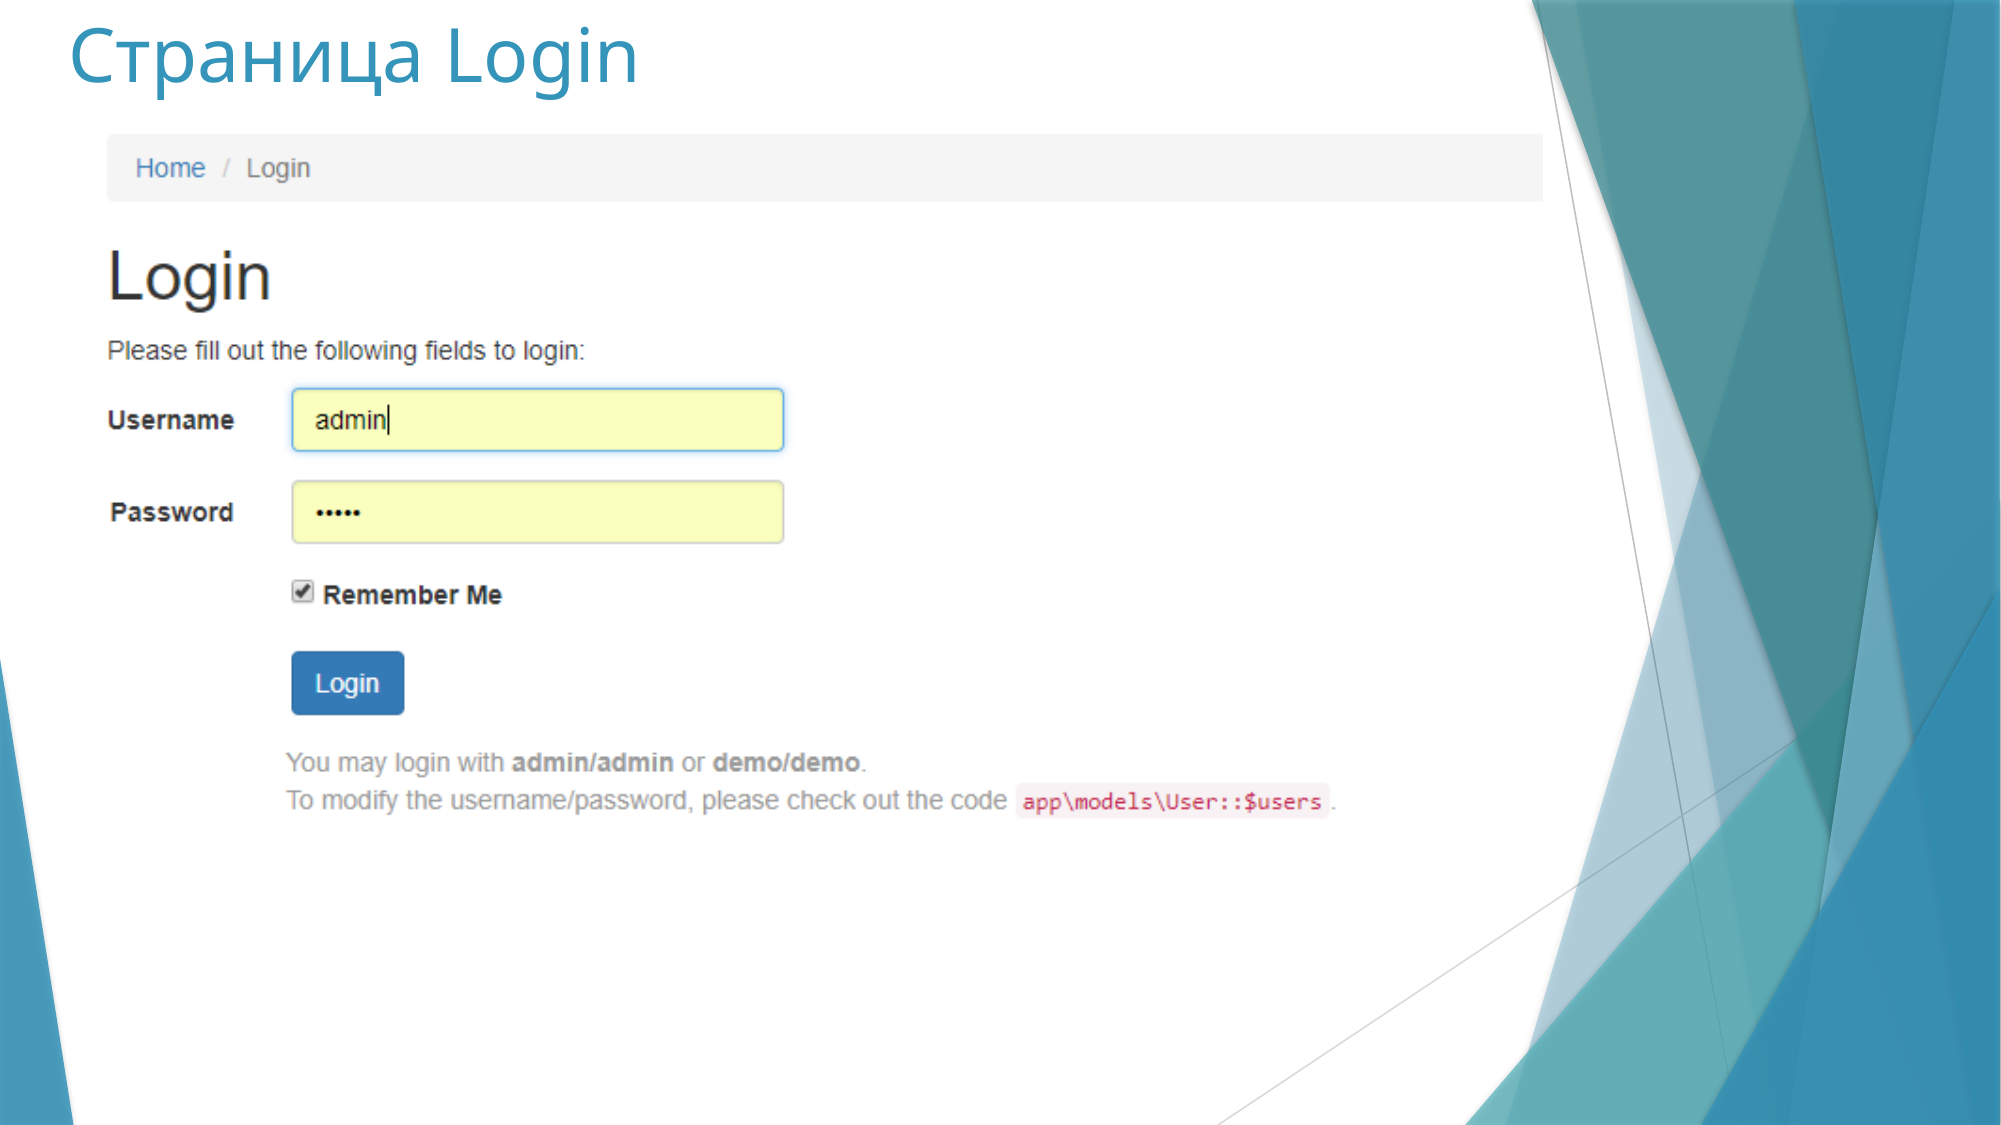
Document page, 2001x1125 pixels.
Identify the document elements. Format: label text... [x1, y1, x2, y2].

title Страница Login [53, 0, 1464, 107]
picture [52, 107, 1543, 899]
